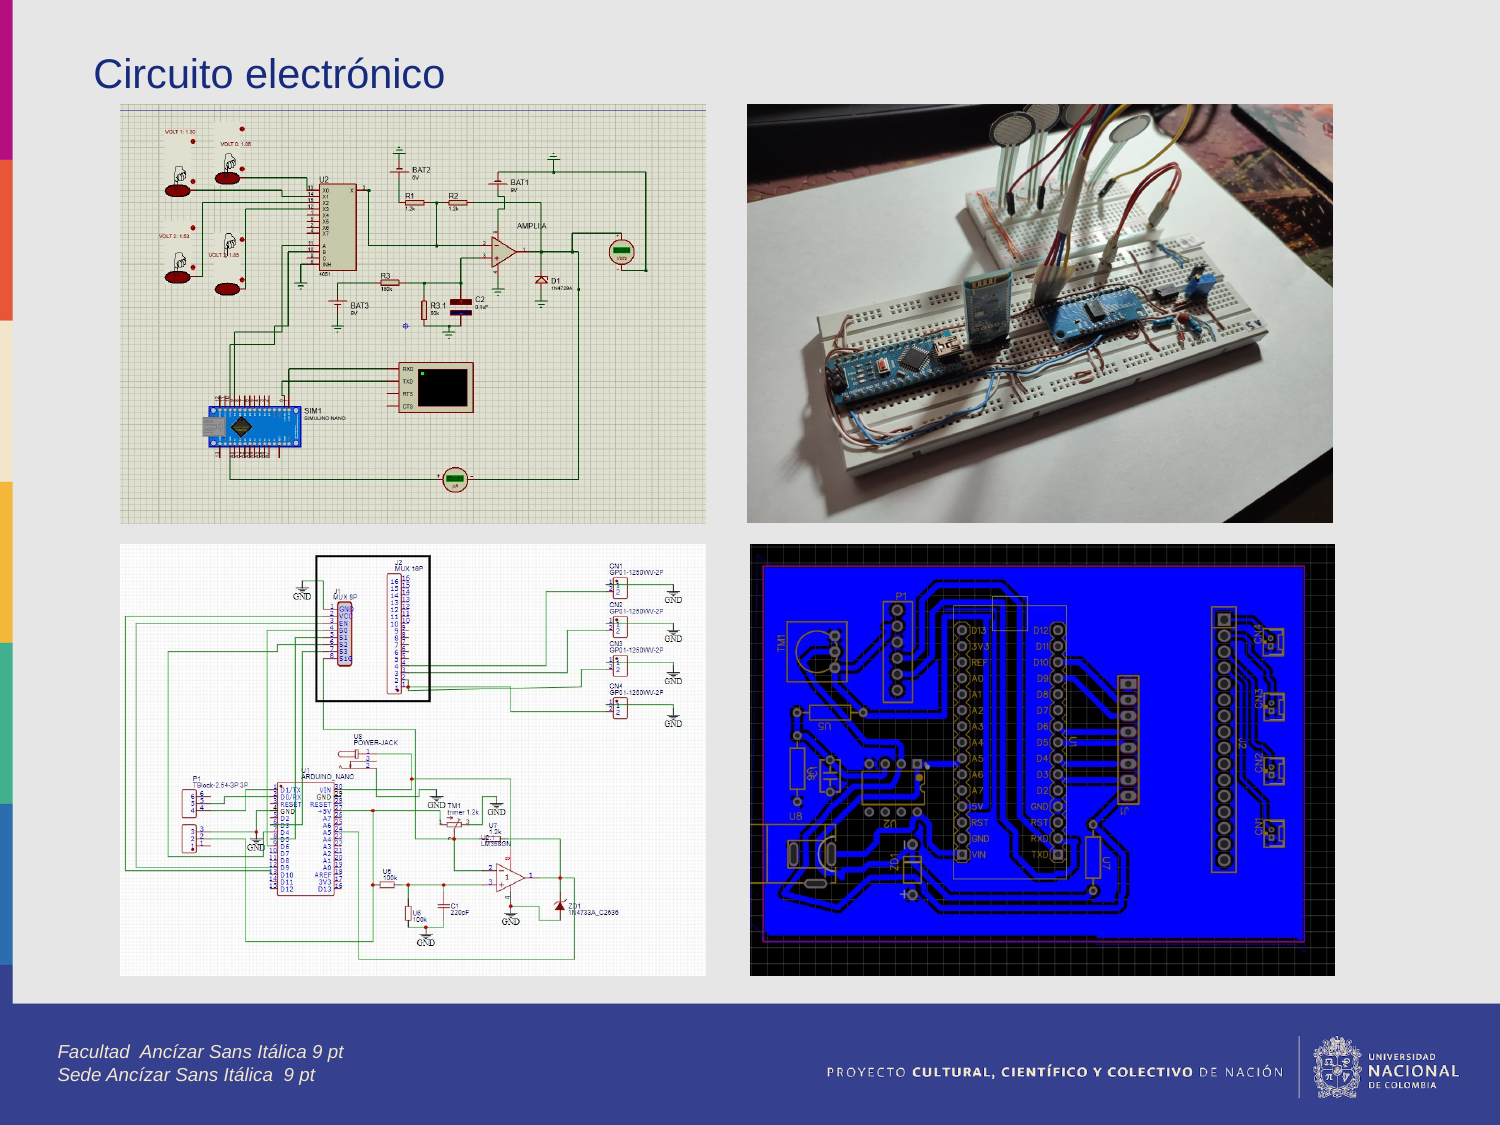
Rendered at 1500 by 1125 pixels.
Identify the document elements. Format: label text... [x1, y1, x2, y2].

picture [0, 0, 1500, 1125]
text_box Facultad Ancízar Sans Itálica 9 pt Sede Ancízar Sans Itálica 9 pt [42, 1032, 554, 1093]
text_box Circuito electrónico [78, 39, 1163, 105]
